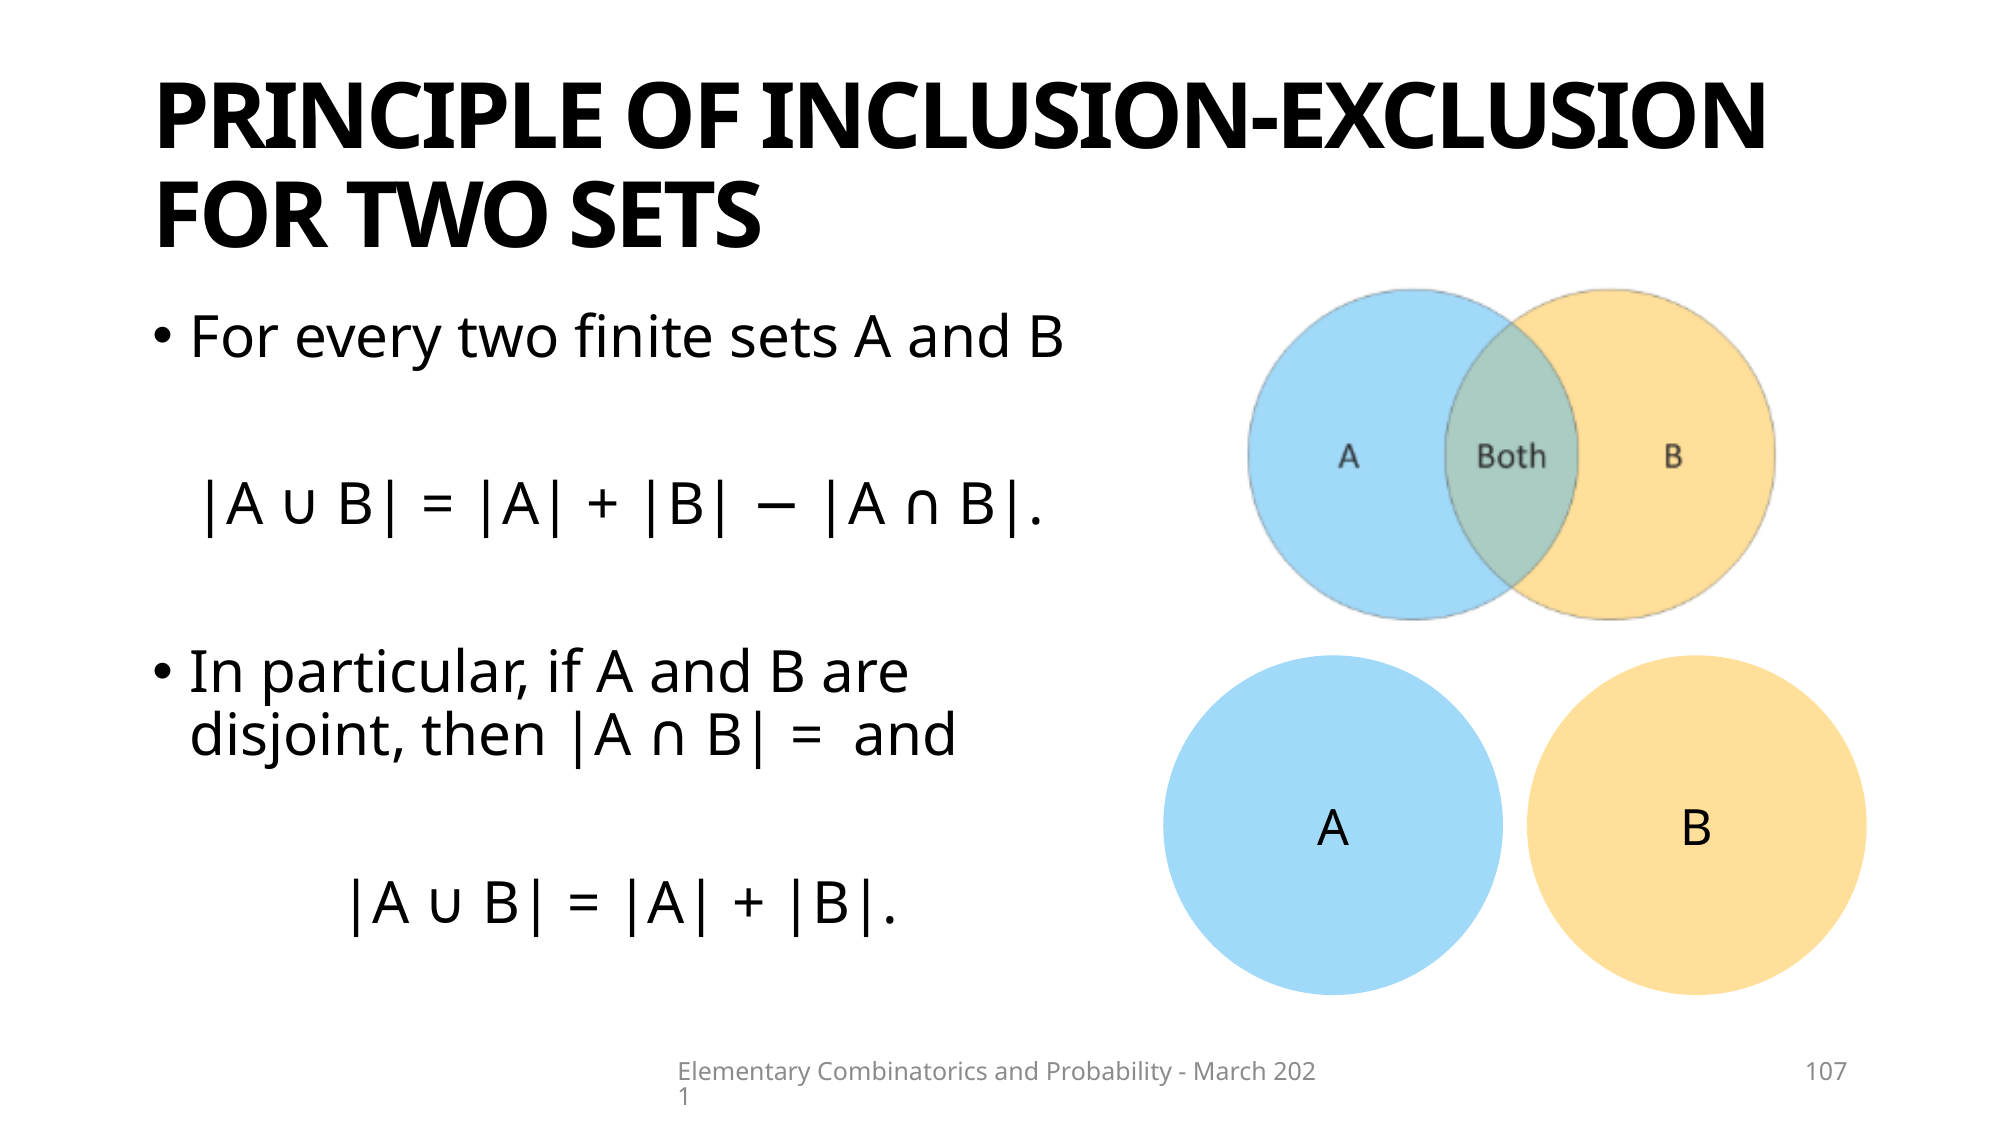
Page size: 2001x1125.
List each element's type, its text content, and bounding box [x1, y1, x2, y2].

footer Elementary Combinatorics and Probability - March 2021 [662, 1042, 1338, 1103]
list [1238, 276, 1792, 630]
title PRINCIPLE OF INCLUSION-EXCLUSION for two sets [137, 59, 1863, 278]
slide_number 107 [1412, 1042, 1863, 1103]
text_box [1164, 656, 1866, 994]
